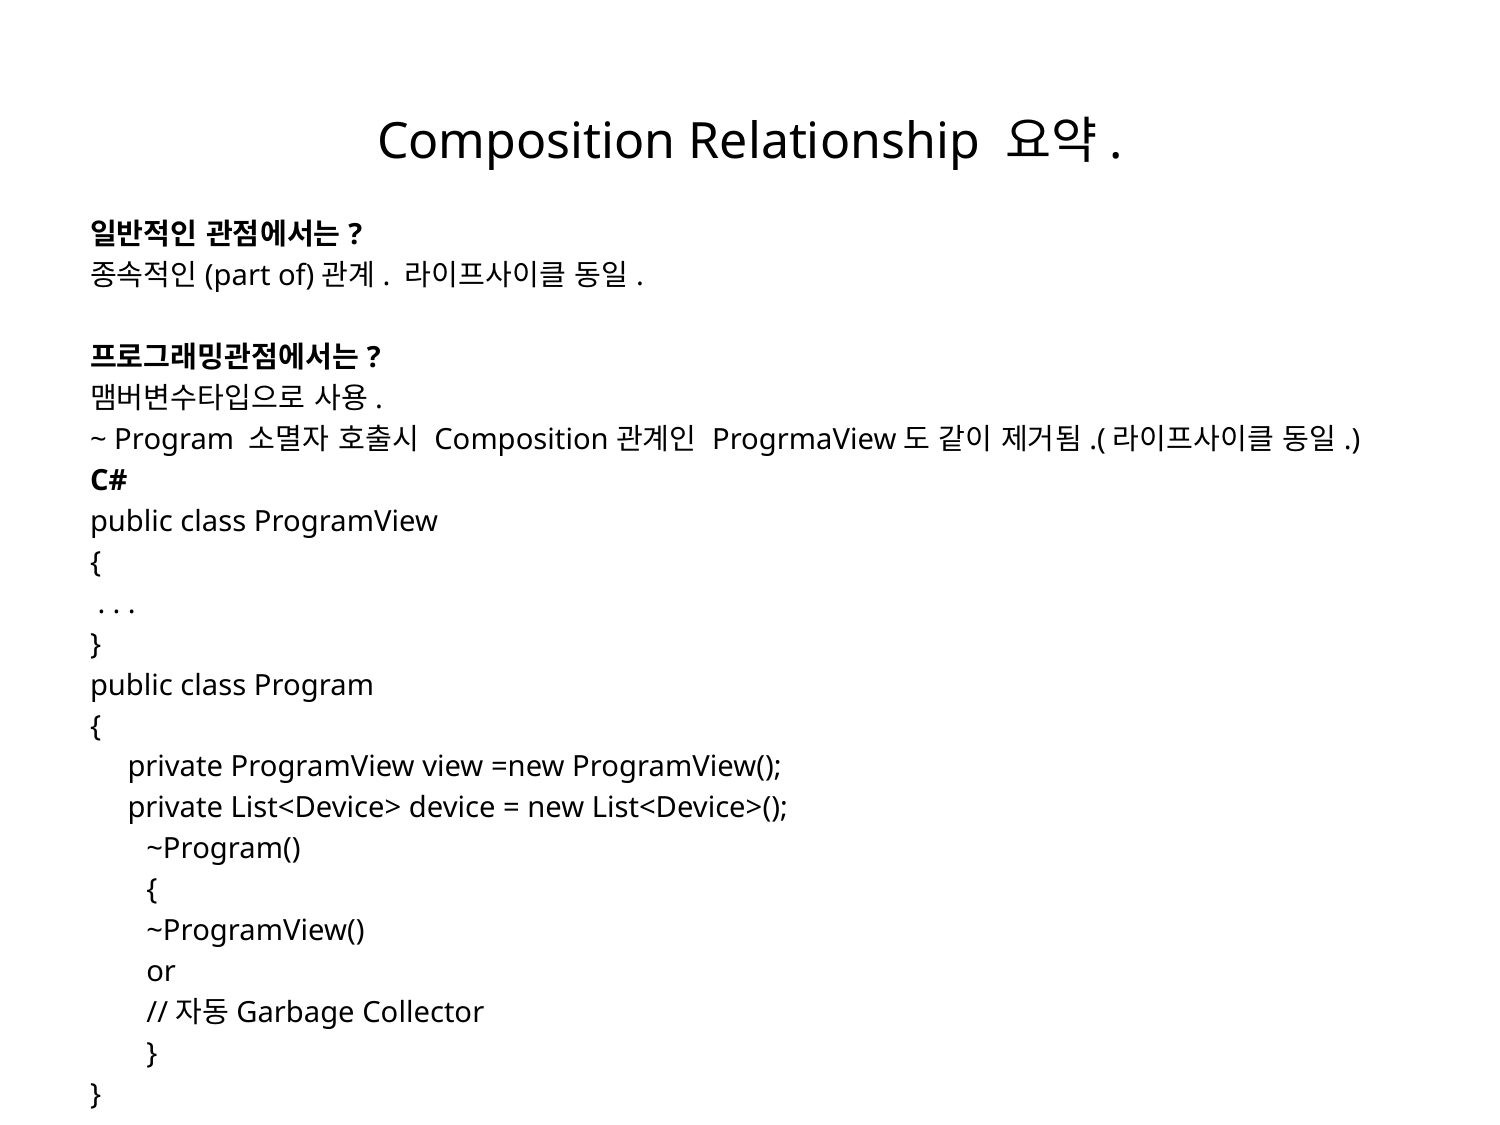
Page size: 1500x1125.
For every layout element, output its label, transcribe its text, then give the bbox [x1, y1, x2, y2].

list 일반적인 관점에서는? 종속적인(part of)관계. 라이프사이클 동일. 프로그래밍관점에서는? 맴버변수타입으로 사용. ~ Program 소멸자 호출시 Composition관계인 ProgrmaView도 같이 제거됨.(라이프사이클 동일.) C# public class ProgramView { . . . } public class Program { private ProgramView view =new ProgramView(); private List<Device> device = new List<Device>(); ~Program() { ~ProgramView() or //자동Garbage Collector } } [75, 208, 1425, 1118]
title Composition Relationship 요약. [75, 45, 1425, 208]
